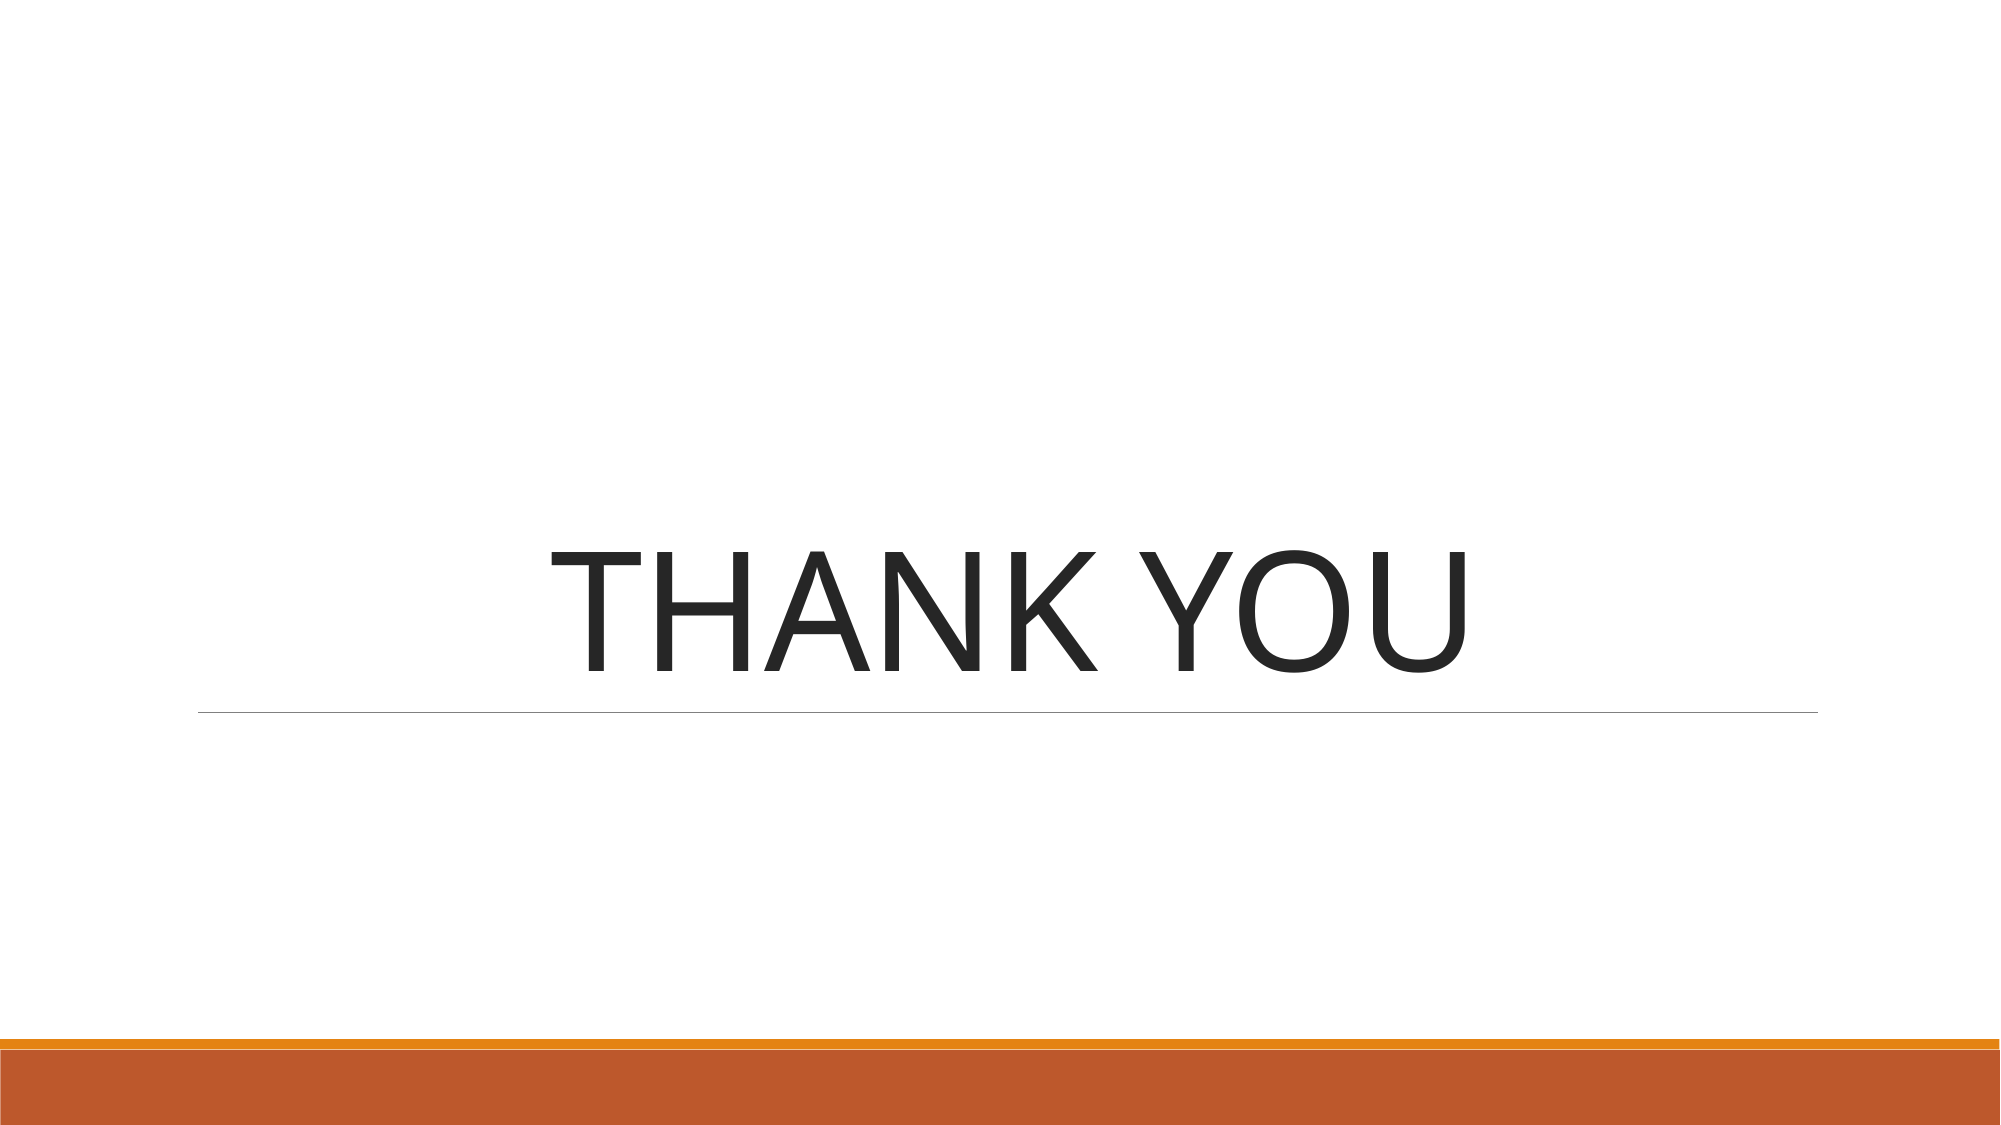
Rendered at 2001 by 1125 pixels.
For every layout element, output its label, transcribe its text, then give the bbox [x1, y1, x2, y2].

title THANK YOU [190, 412, 1841, 713]
